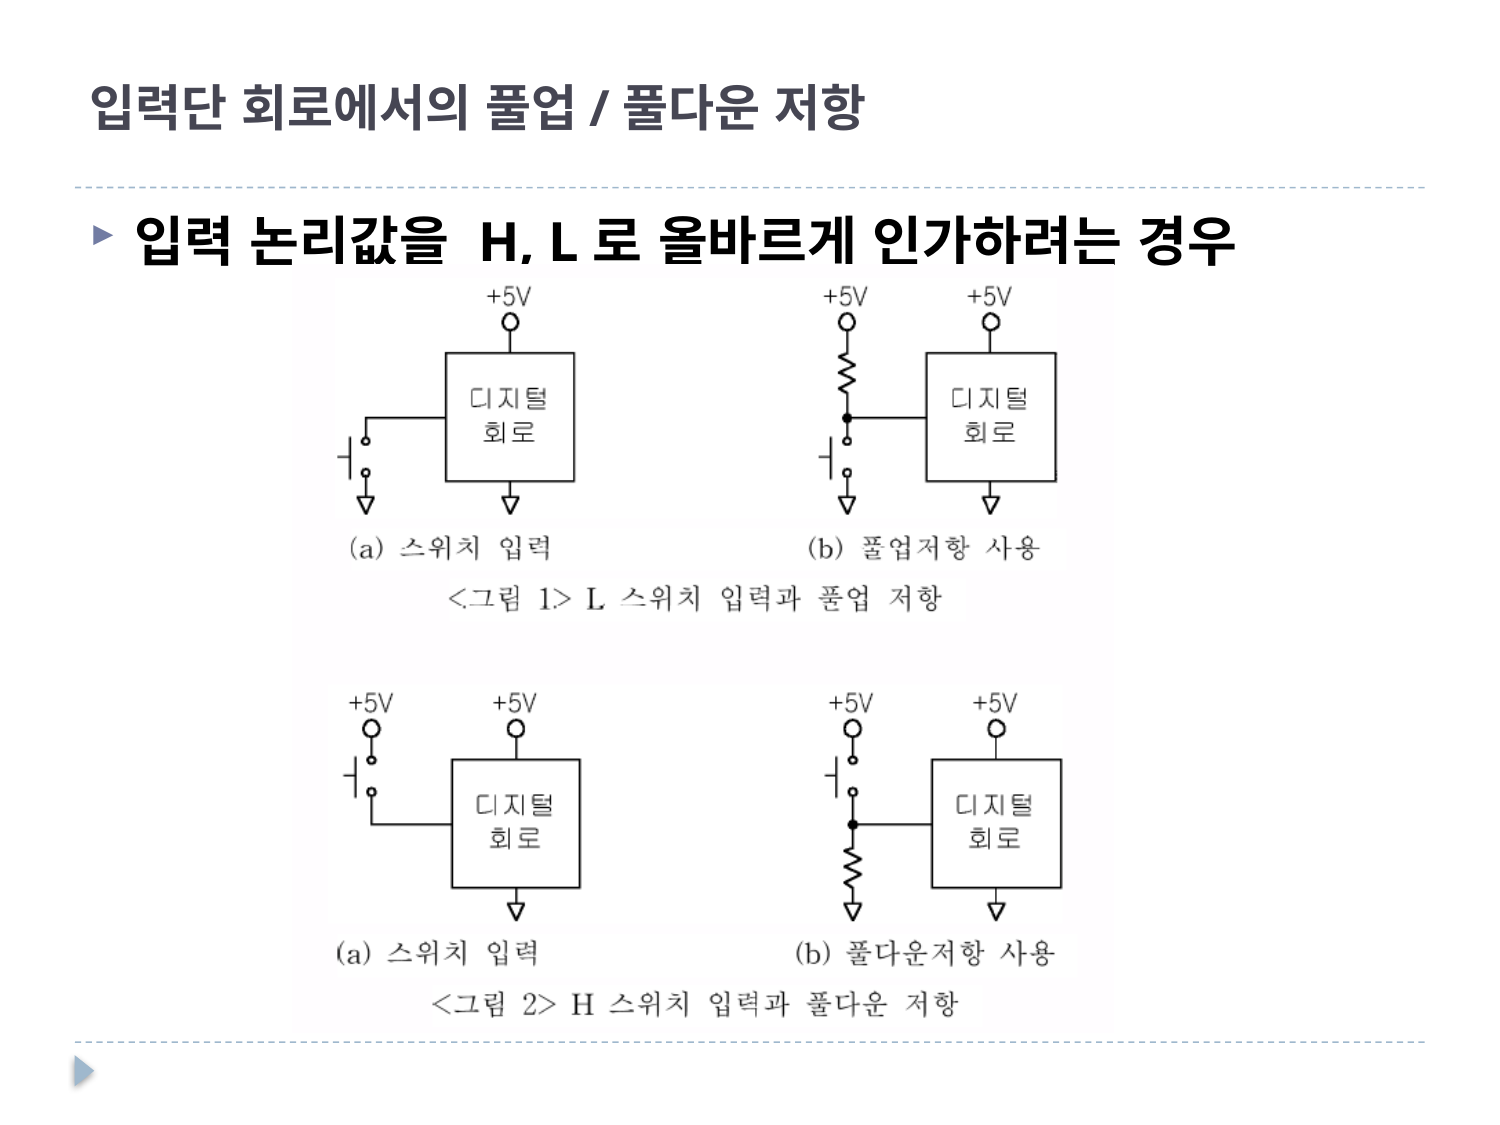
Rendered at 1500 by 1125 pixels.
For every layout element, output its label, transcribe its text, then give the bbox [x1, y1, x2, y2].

slide_number 2 [1101, 1042, 1427, 1103]
title 입력단 회로에서의 풀업/풀다운 저항 [75, 24, 1425, 188]
picture [292, 264, 1114, 1034]
list 입력 논리값을 H, L로 올바르게 인가하려는 경우 [75, 200, 1425, 1006]
